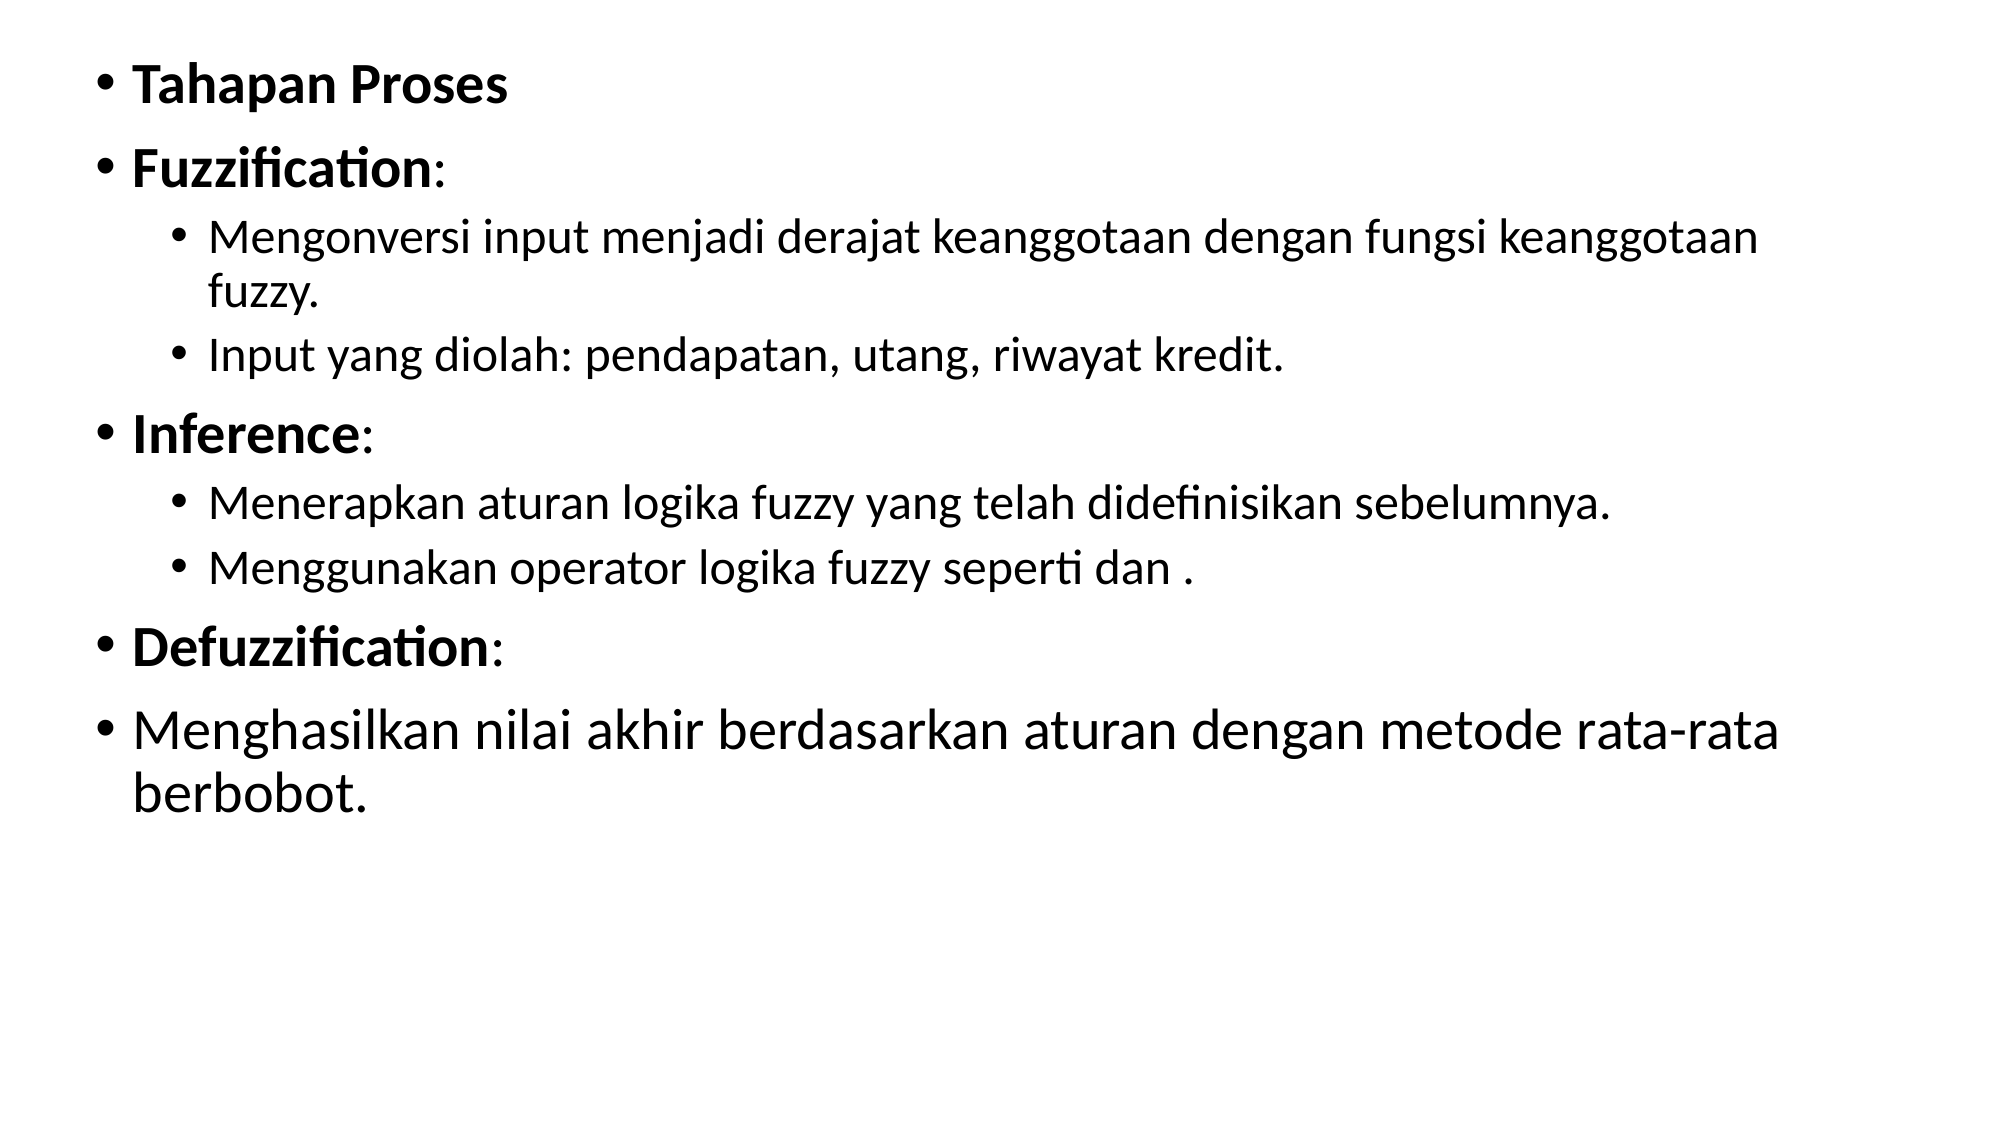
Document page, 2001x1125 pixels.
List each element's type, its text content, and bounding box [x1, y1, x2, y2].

list Tahapan Proses Fuzzification: Mengonversi input menjadi derajat keanggotaan dengan fungsi keanggotaan fuzzy. Input yang diolah: pendapatan, utang, riwayat kredit. Inference: Menerapkan aturan logika fuzzy yang telah didefinisikan sebelumnya. Menggunakan operator logika fuzzy seperti dan . Defuzzification: Menghasilkan nilai akhir berdasarkan aturan dengan metode rata-rata berbobot. [80, 45, 1806, 957]
